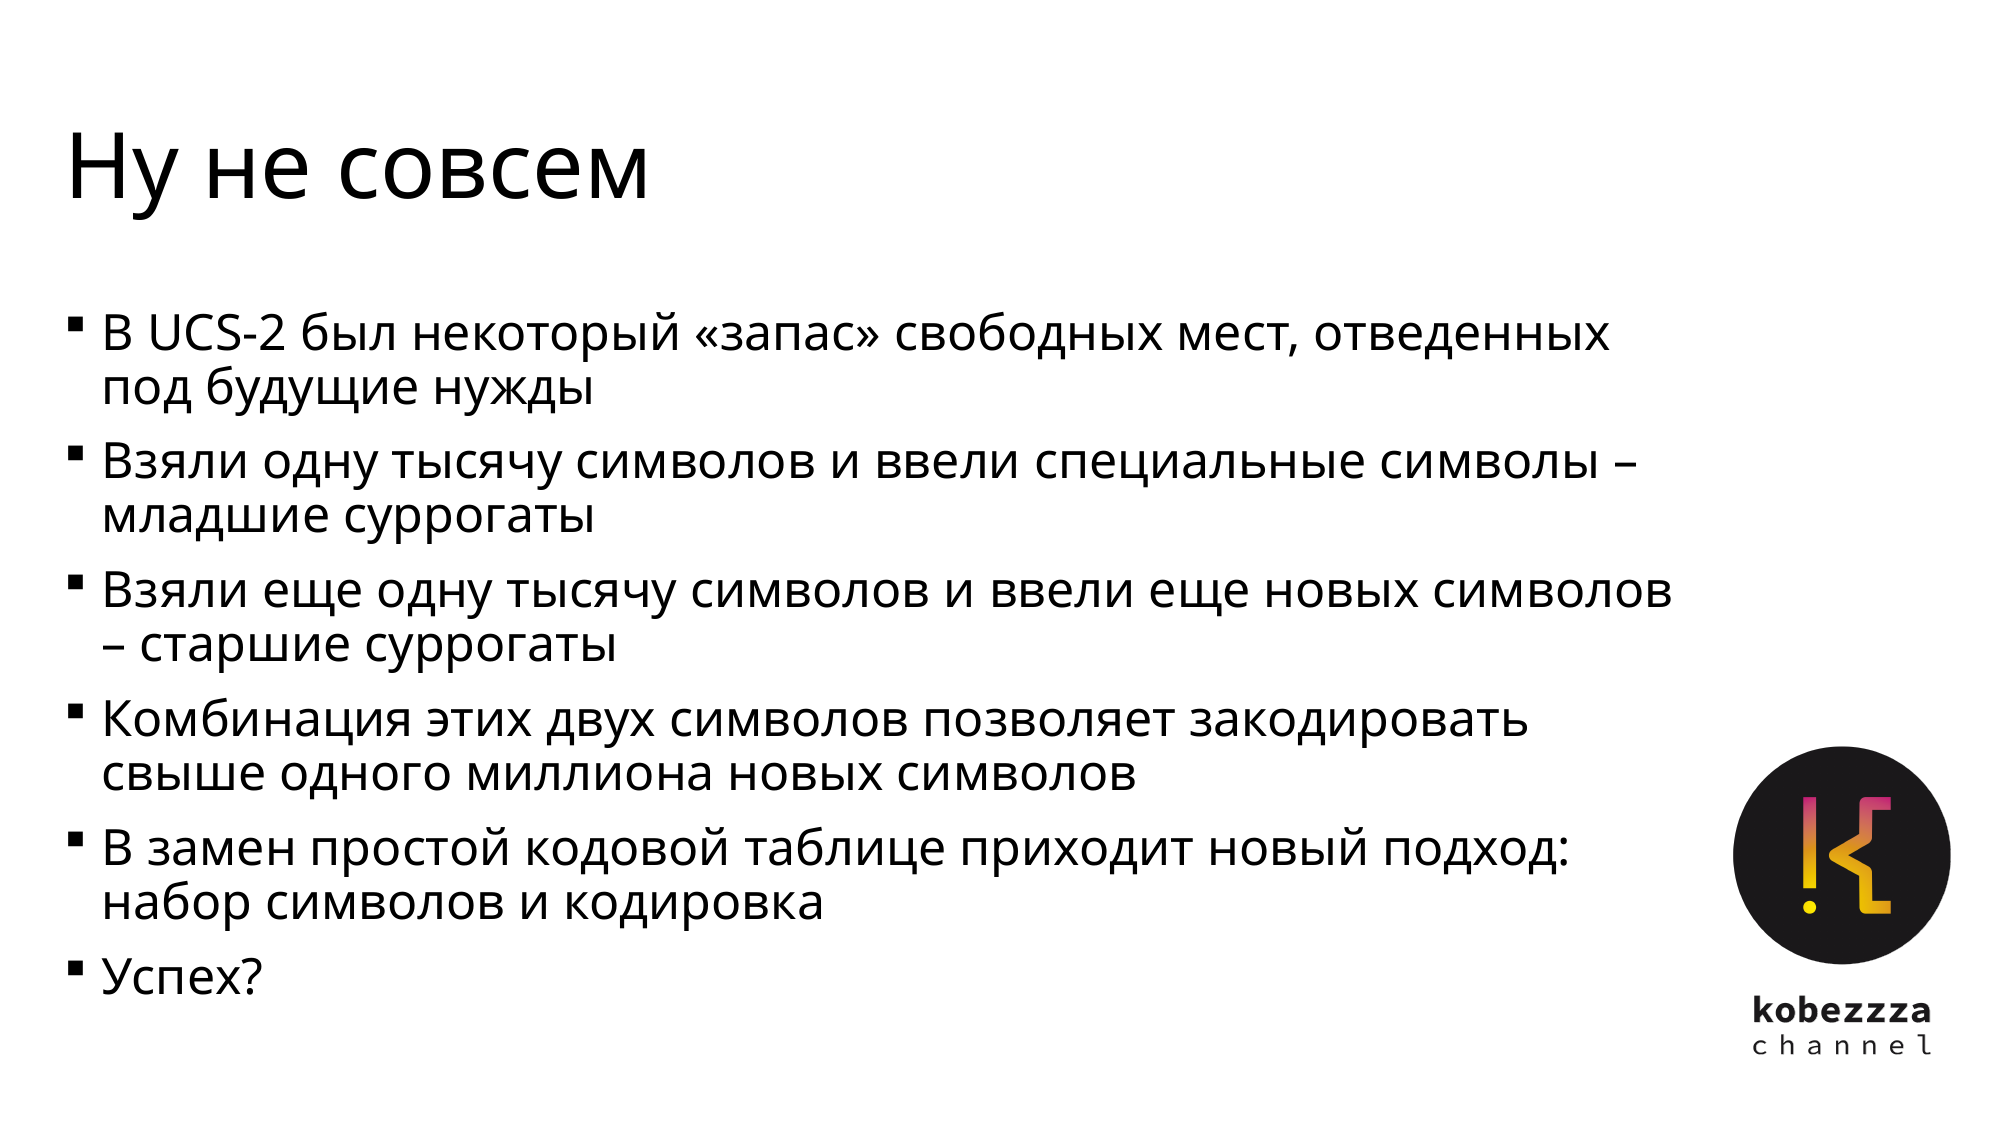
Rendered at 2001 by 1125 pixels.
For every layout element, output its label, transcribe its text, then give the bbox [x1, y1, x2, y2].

list В UCS-2 был некоторый «запас» свободных мест, отведенных под будущие нужды Взяли одну тысячу символов и ввели специальные символы – младшие суррогаты Взяли еще одну тысячу символов и ввели еще новых символов – старшие суррогаты Комбинация этих двух символов позволяет закодировать свыше одного миллиона новых символов В замен простой кодовой таблице приходит новый подход: набор символов и кодировка Успех? [49, 299, 1695, 1014]
title Ну не совсем [49, 59, 1913, 278]
picture [1733, 746, 1951, 1055]
